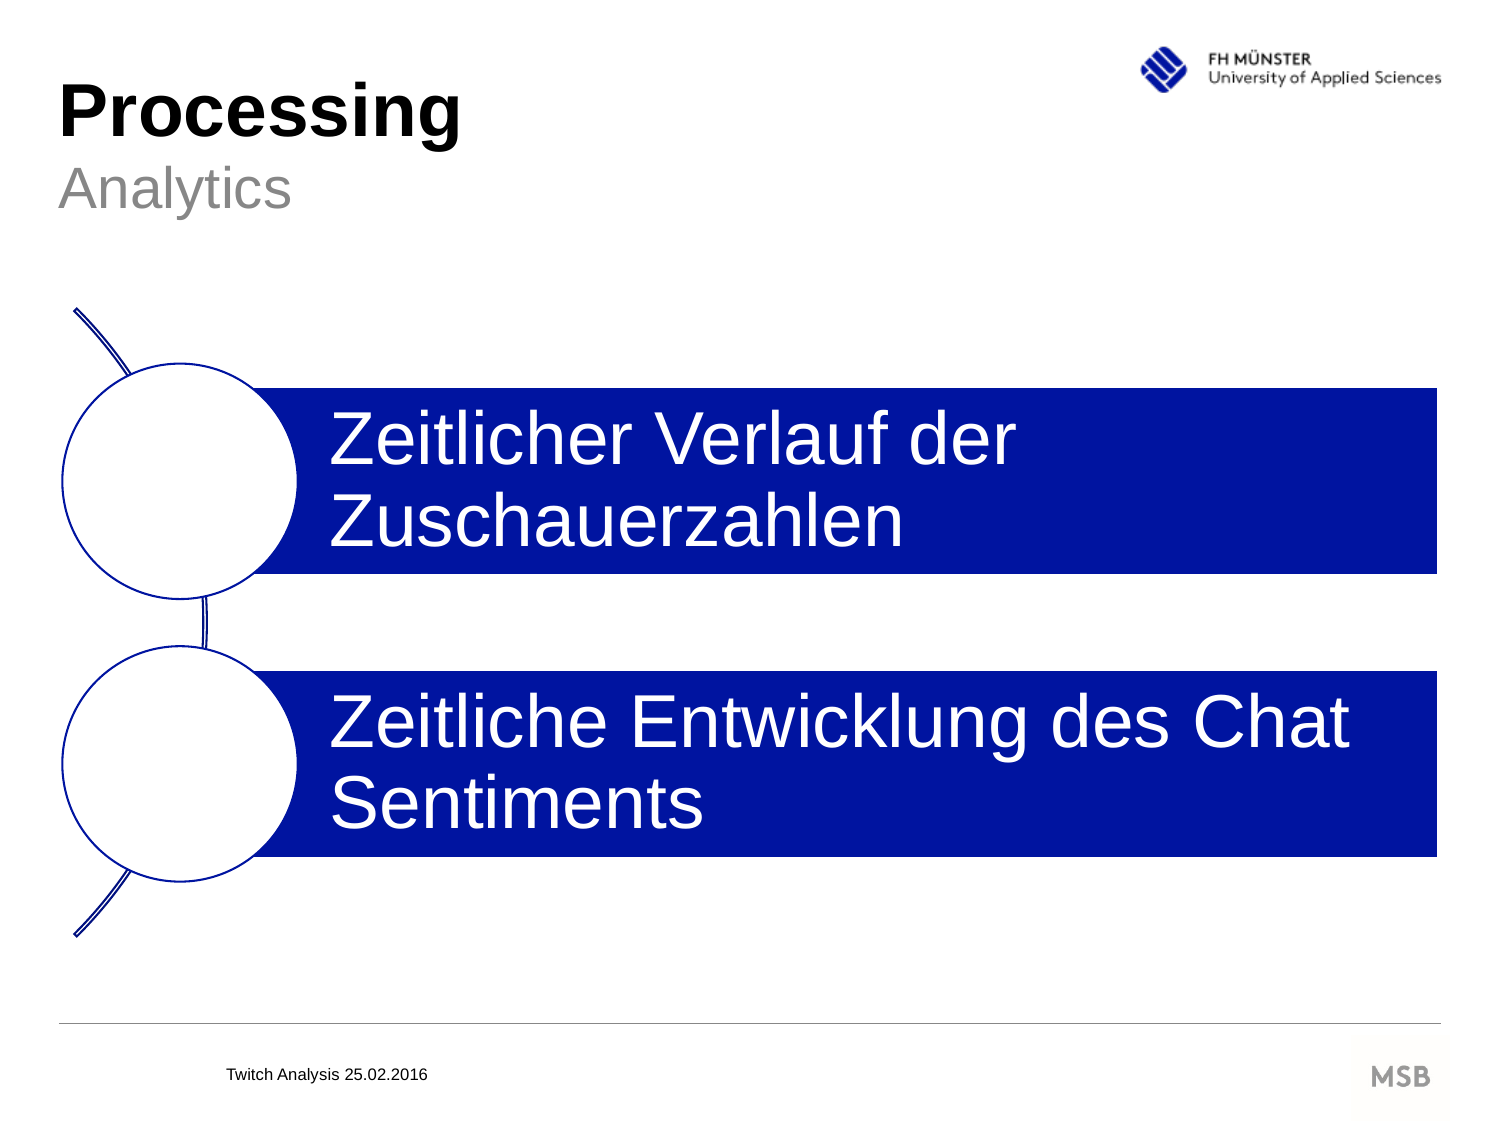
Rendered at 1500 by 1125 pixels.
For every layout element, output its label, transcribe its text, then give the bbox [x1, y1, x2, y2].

title Processing [58, 61, 1105, 143]
picture [1351, 1035, 1450, 1121]
footer Twitch Analysis 25.02.2016 [226, 1035, 1341, 1085]
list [58, 292, 1442, 953]
list Analytics [58, 143, 1105, 226]
